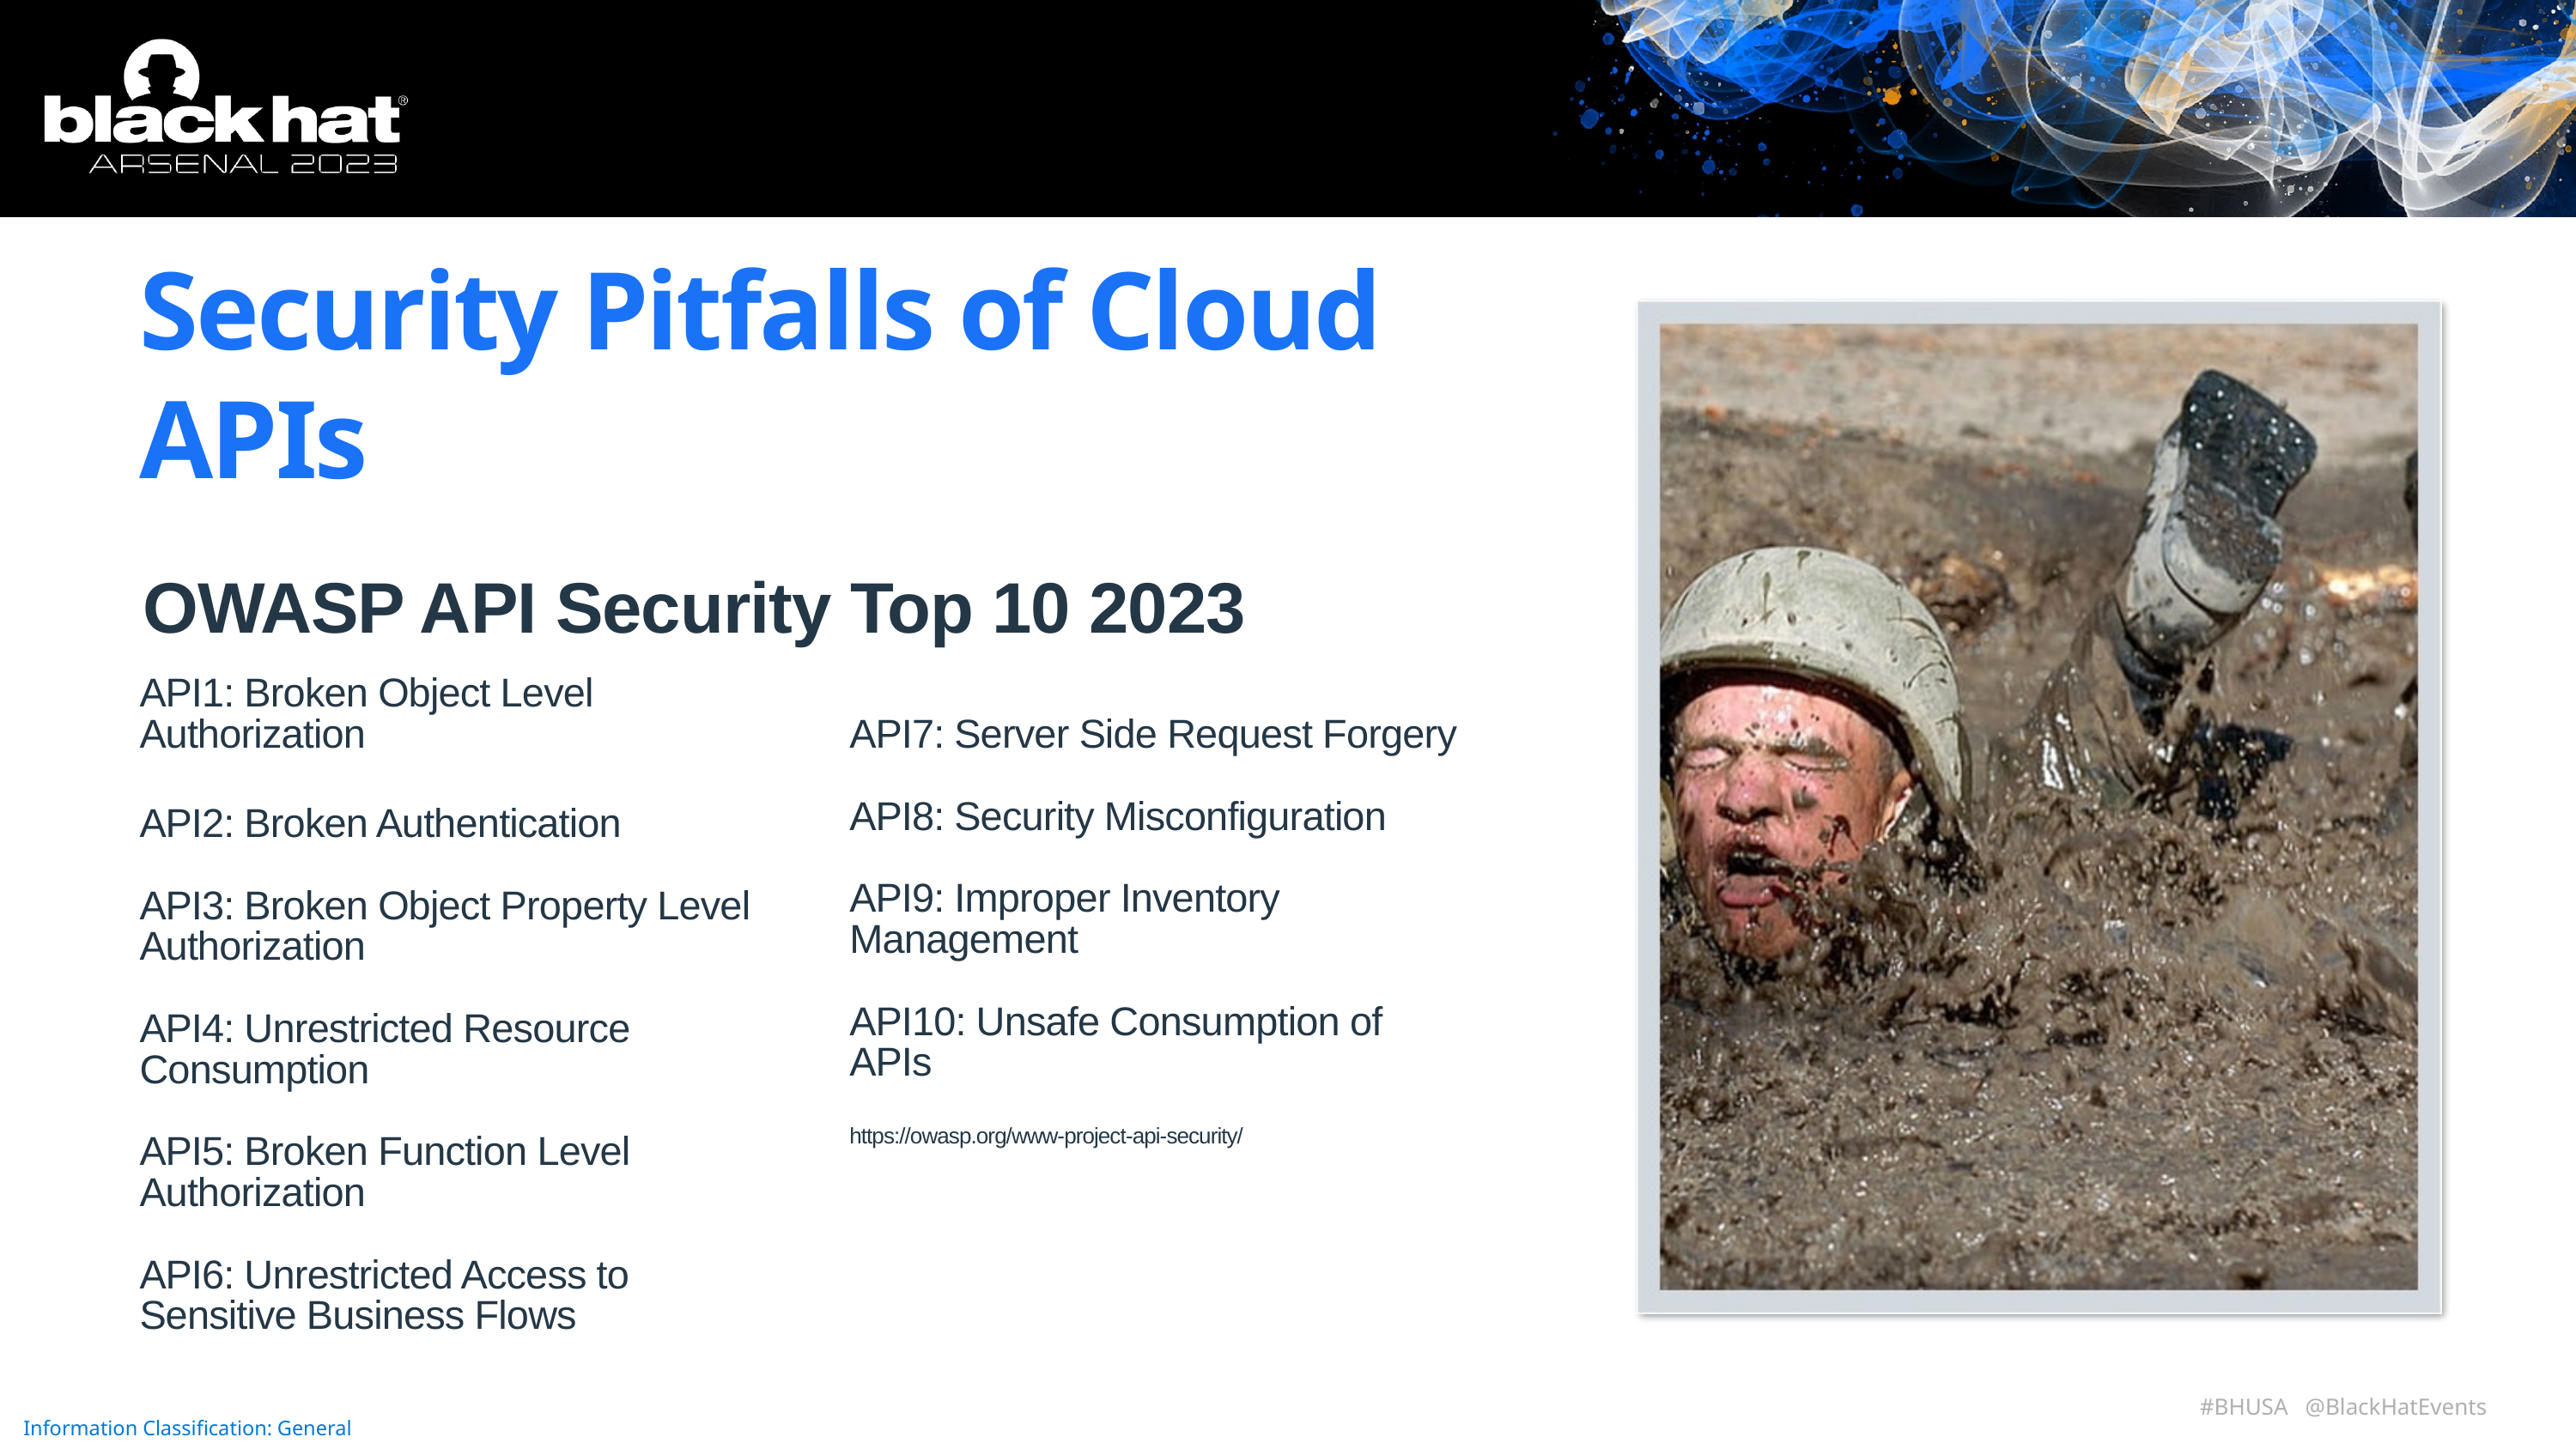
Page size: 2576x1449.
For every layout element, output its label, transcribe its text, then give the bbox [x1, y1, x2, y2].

picture [1636, 300, 2442, 1314]
text_box API1: Broken Object Level Authorization API2: Broken Authentication API3: Broken Object Property Level Authorization API4: Unrestricted Resource Consumption API5: Broken Function Level Authorization API6: Unrestricted Access to Sensitive Business Flows API7: Server Side Request Forgery API8: Security Misconfiguration API9: Improper Inventory Management API10: Unsafe Consumption of APIs https://owasp.org/www-project-api-security/ [134, 669, 1476, 1351]
text_box OWASP API Security Top 10 2023 [134, 566, 1476, 657]
text_box Security Pitfalls of Cloud APIs [134, 237, 1628, 506]
picture [0, 0, 2576, 217]
